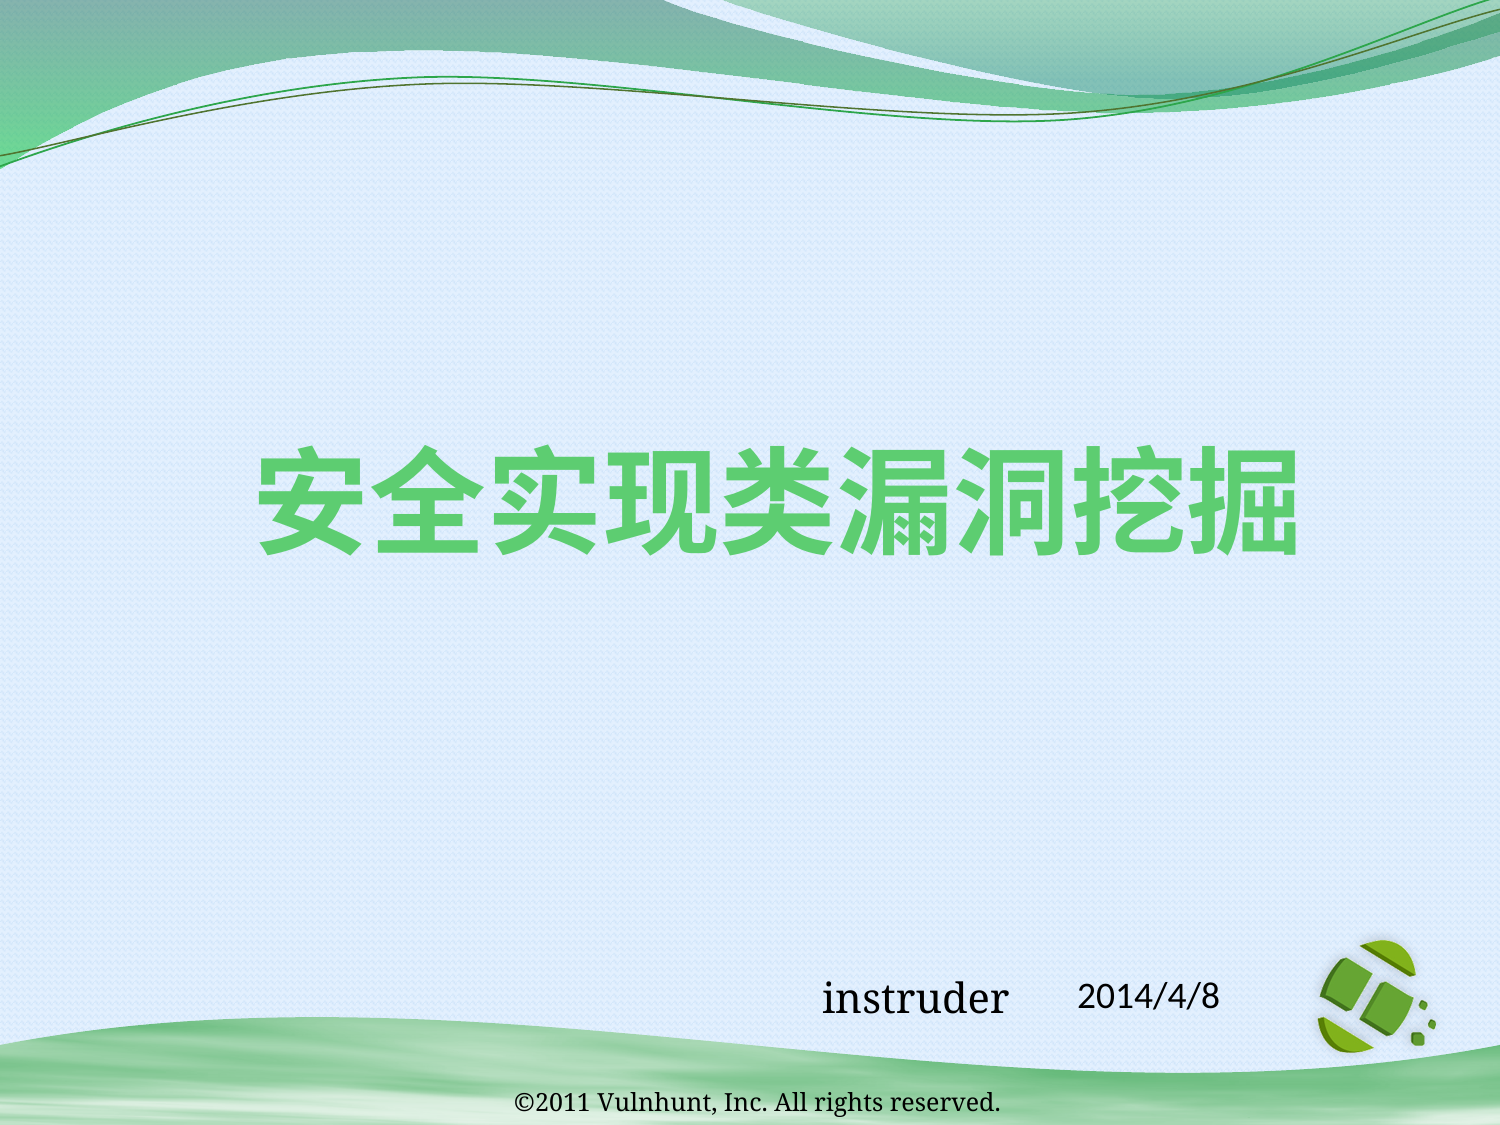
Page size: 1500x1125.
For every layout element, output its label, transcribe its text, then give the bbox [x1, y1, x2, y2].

title 安全实现类漏洞挖掘 [135, 278, 1424, 570]
subtitle instruder [797, 964, 1046, 1035]
picture [1317, 940, 1436, 1053]
